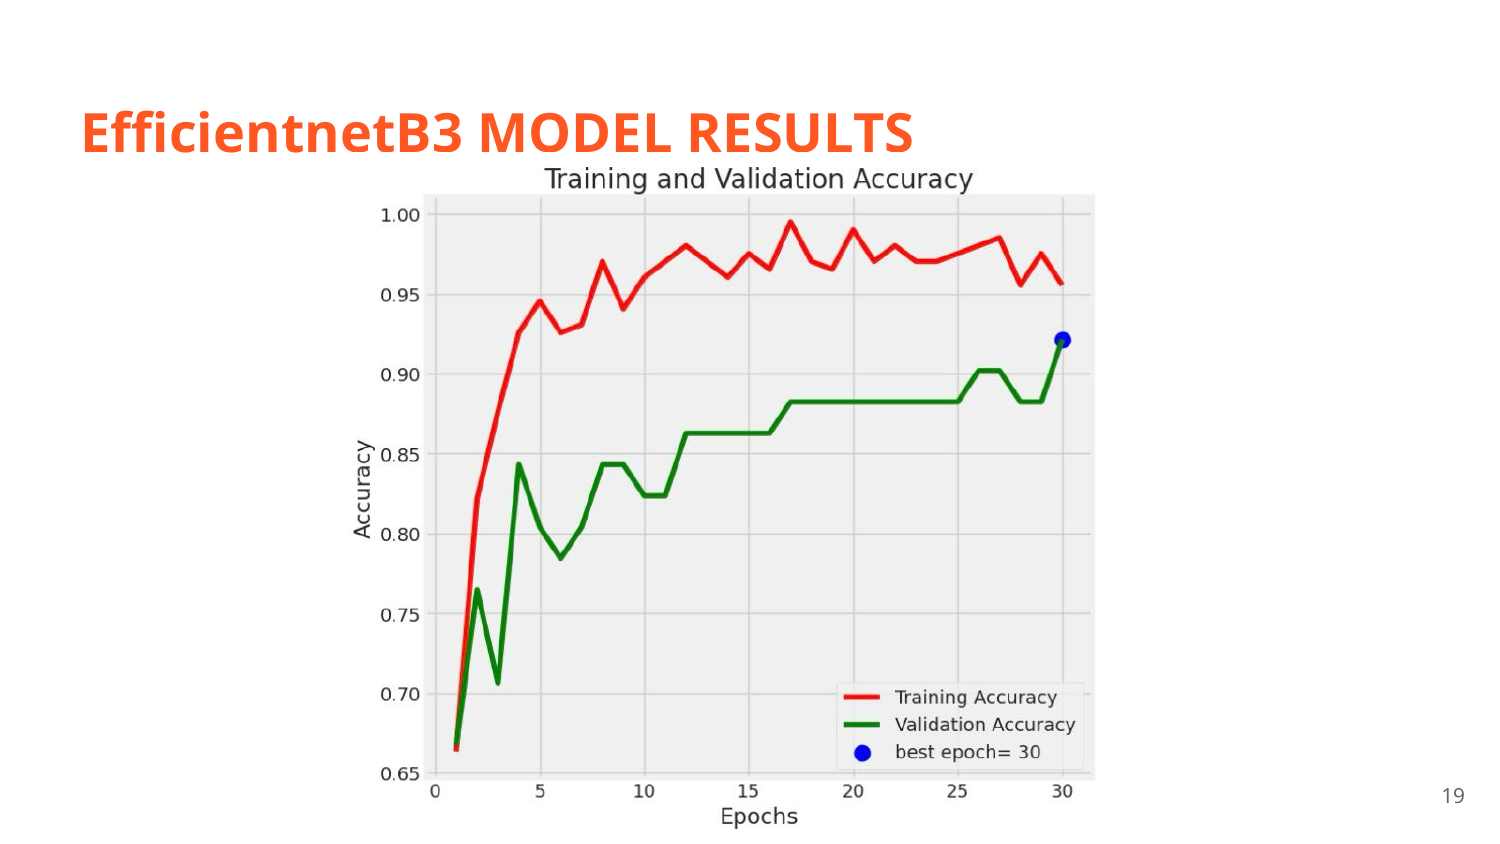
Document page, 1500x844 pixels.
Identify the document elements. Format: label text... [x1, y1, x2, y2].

title EfficientnetB3 MODEL RESULTS [68, 49, 1289, 213]
picture [334, 152, 1144, 844]
slide_number 19 [1389, 764, 1480, 830]
